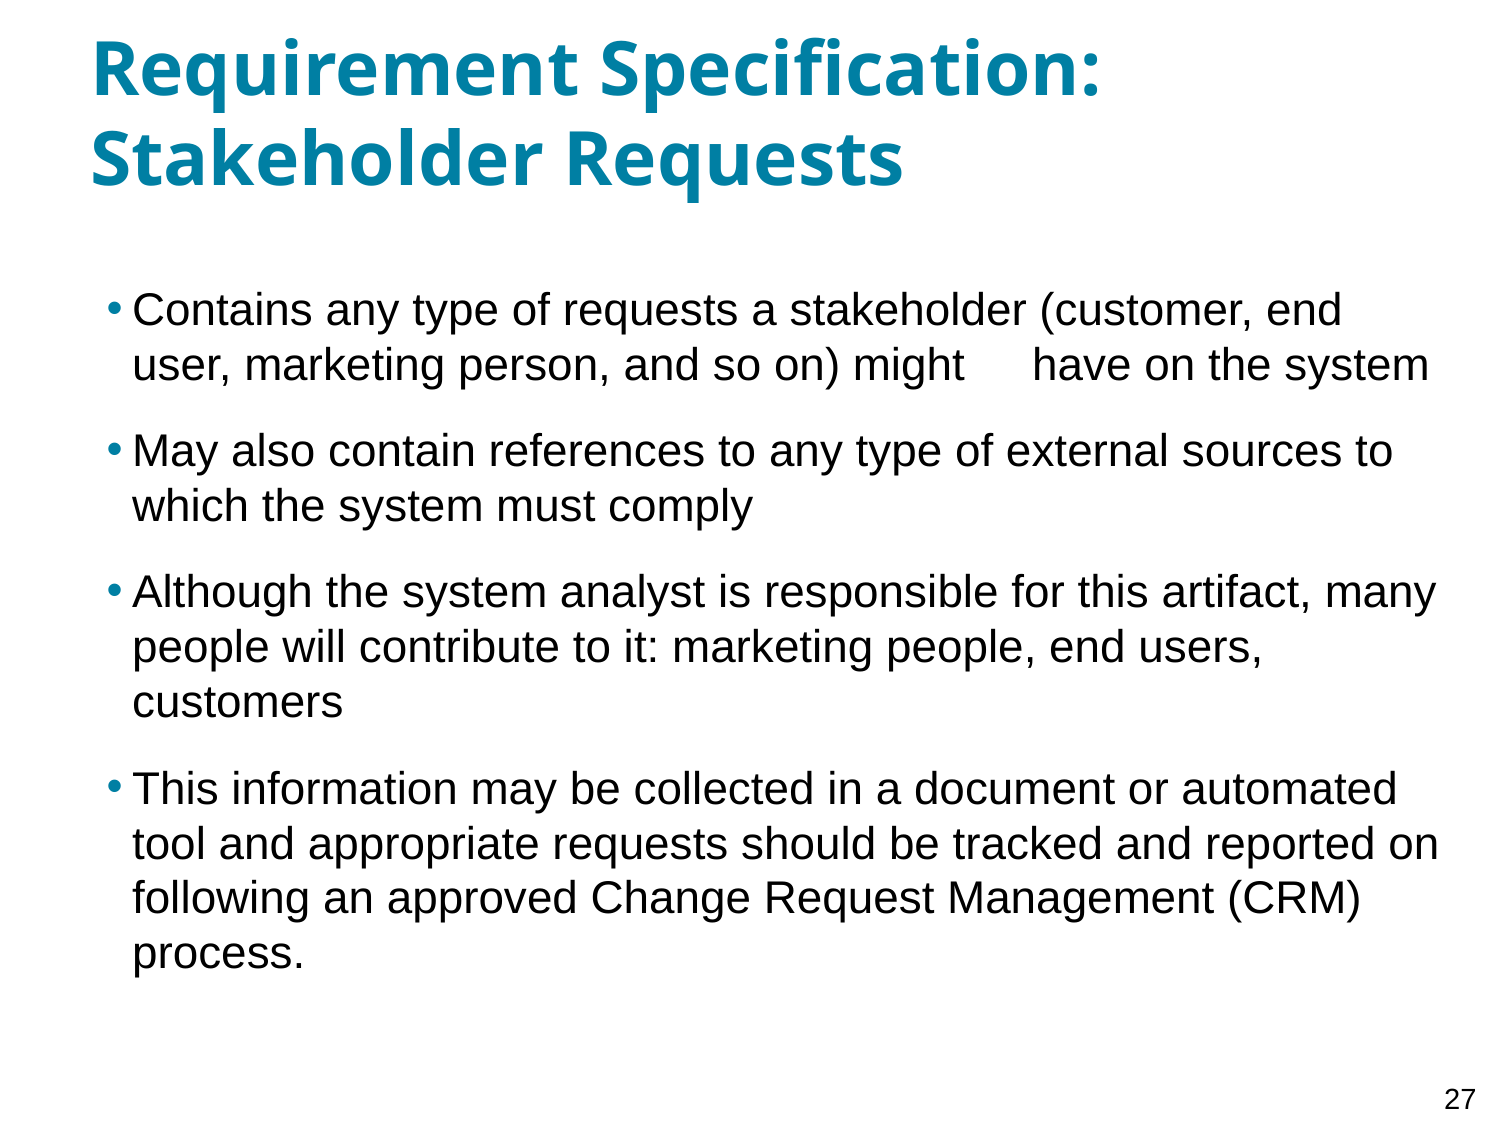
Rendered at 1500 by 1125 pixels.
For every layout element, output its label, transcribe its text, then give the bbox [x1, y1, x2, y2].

title Requirement Specification: Stakeholder Requests [75, 35, 1425, 216]
slide_number 27 [1401, 1082, 1492, 1113]
list Contains any type of requests a stakeholder (customer, end user, marketing person, and so on) might have on the system May also contain references to any type of external sources to which the system must comply Although the system analyst is responsible for this artifact, many people will contribute to it: marketing people, end users, customers This information may be collected in a document or automated tool and appropriate requests should be tracked and reported on following an approved Change Request Management (CRM) process. [75, 264, 1463, 1063]
